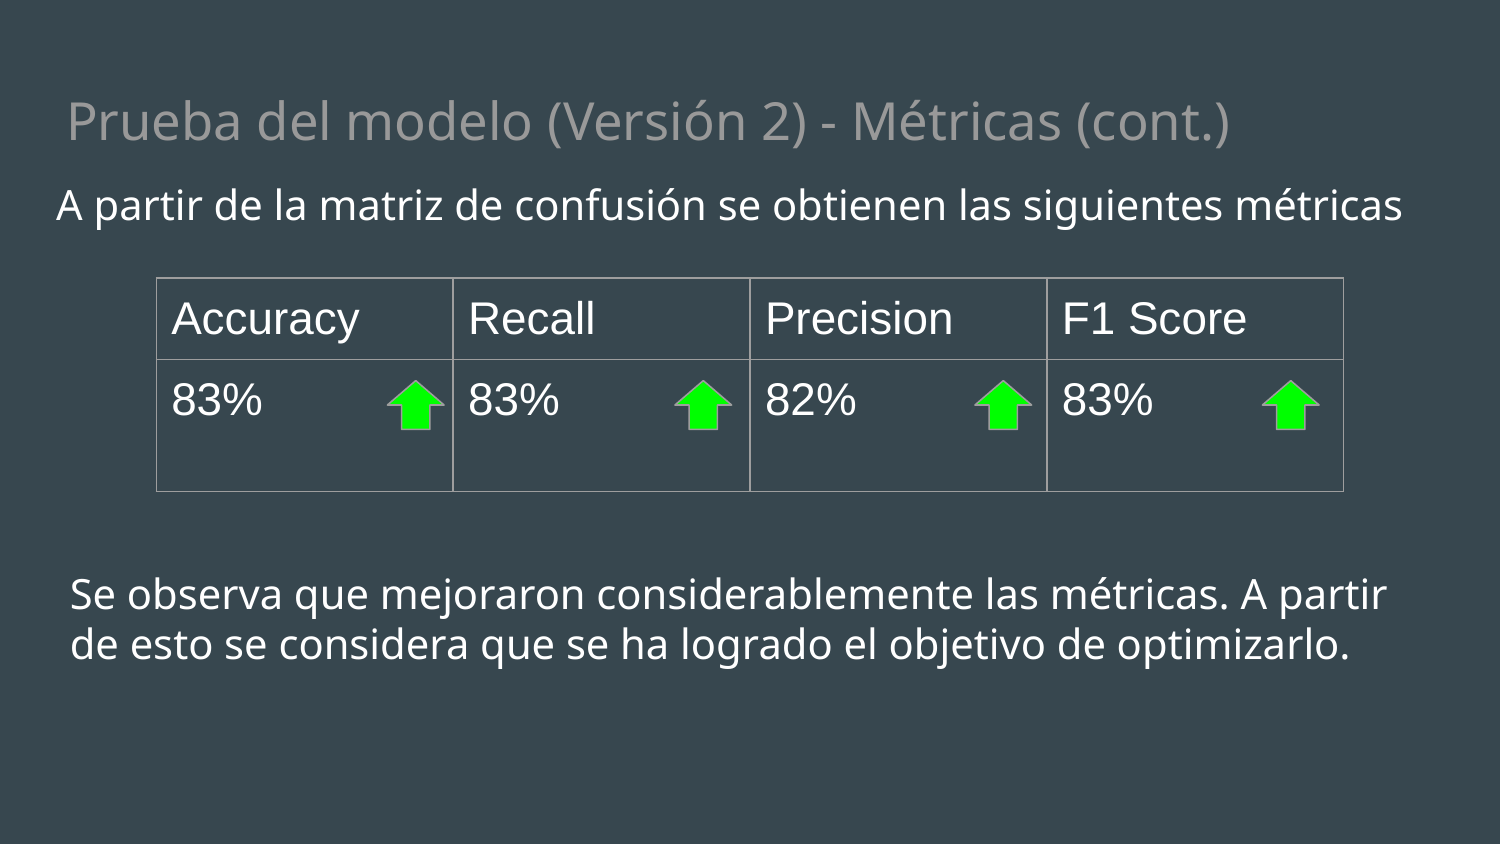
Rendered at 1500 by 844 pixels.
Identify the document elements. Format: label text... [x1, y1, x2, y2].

table_cell 83% [157, 360, 452, 491]
table_header F1 Score [1048, 279, 1343, 359]
list A partir de la matriz de confusión se obtienen las siguientes métricas [40, 156, 1439, 531]
text_box Se observa que mejoraron considerablemente las métricas. A partir de esto se considera que se ha logrado el objetivo de optimizarlo. [54, 552, 1422, 733]
title Prueba del modelo (Versión 2) - Métricas (cont.) [51, 72, 1449, 167]
text_box [1262, 380, 1320, 430]
table_header Recall [454, 279, 749, 359]
table_header Precision [751, 279, 1046, 359]
text_box [674, 380, 732, 430]
table_cell 83% [454, 360, 749, 491]
table_header Accuracy [157, 279, 452, 359]
table_cell 83% [1048, 360, 1343, 491]
table_cell 82% [751, 360, 1046, 491]
text_box [974, 380, 1032, 430]
text_box [387, 380, 445, 430]
